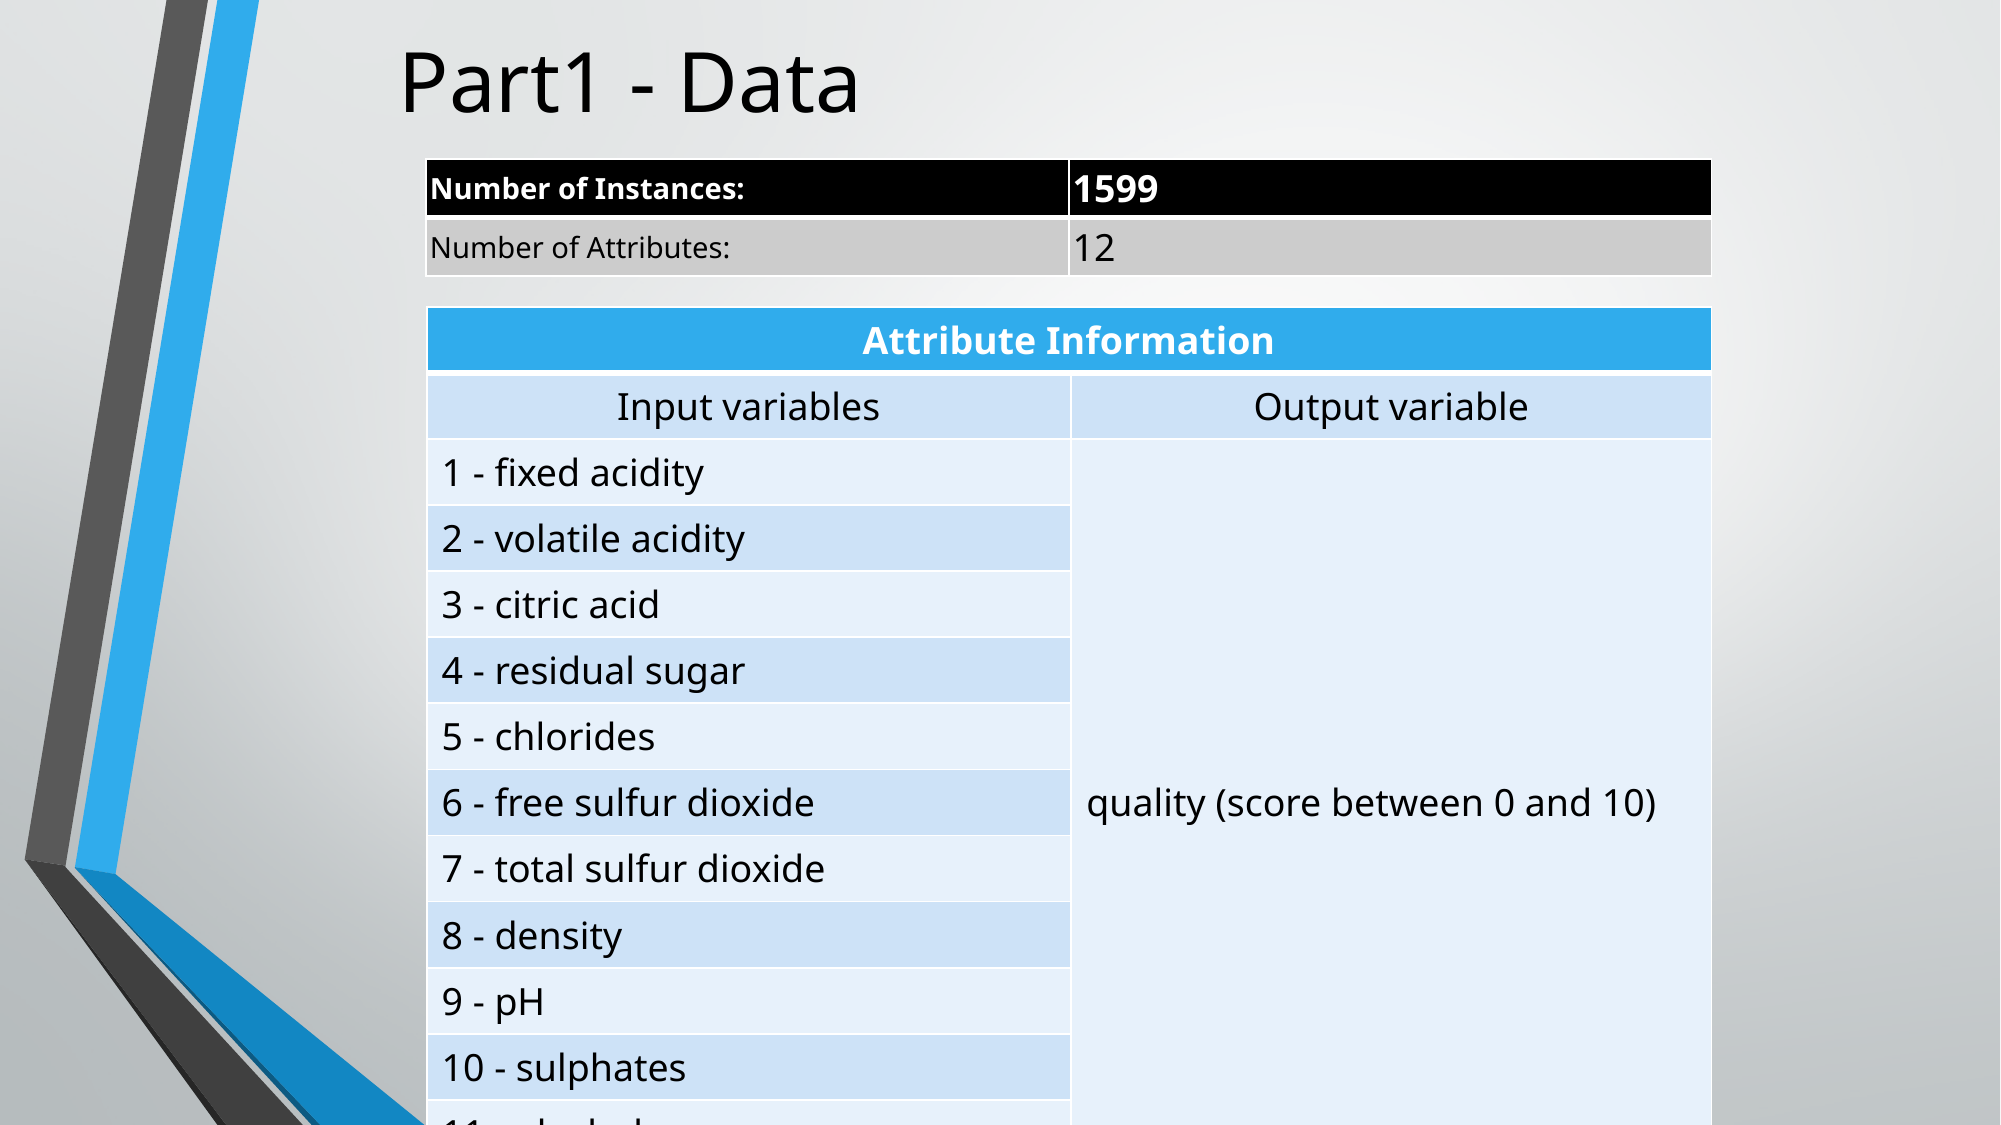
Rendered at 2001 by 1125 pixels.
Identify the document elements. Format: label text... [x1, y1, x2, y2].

table_header 1599 [1070, 160, 1711, 215]
table_header Number of Instances: [427, 160, 1068, 215]
table_cell 12 [1070, 220, 1711, 275]
table_cell 2 - volatile acidity [428, 506, 1070, 570]
table_header Attribute Information [428, 308, 1711, 370]
table_cell 1 - fixed acidity [428, 440, 1070, 504]
table_cell 9 - pH [428, 969, 1070, 1033]
table_cell 11 - alcohol [428, 1101, 1070, 1125]
table_cell 8 - density [428, 902, 1070, 967]
table_cell Number of Attributes: [427, 220, 1068, 275]
table_cell 5 - chlorides [428, 704, 1070, 769]
table_cell Output variable [1072, 376, 1711, 438]
table_cell quality (score between 0 and 10) [1072, 440, 1711, 1125]
table_cell 4 - residual sugar [428, 638, 1070, 702]
table_cell 10 - sulphates [428, 1035, 1070, 1099]
table_cell Input variables [428, 376, 1070, 438]
title Part1 - Data [383, 6, 2000, 153]
table_cell 3 - citric acid [428, 572, 1070, 636]
table_cell 6 - free sulfur dioxide [428, 770, 1070, 835]
table_cell 7 - total sulfur dioxide [428, 836, 1070, 901]
